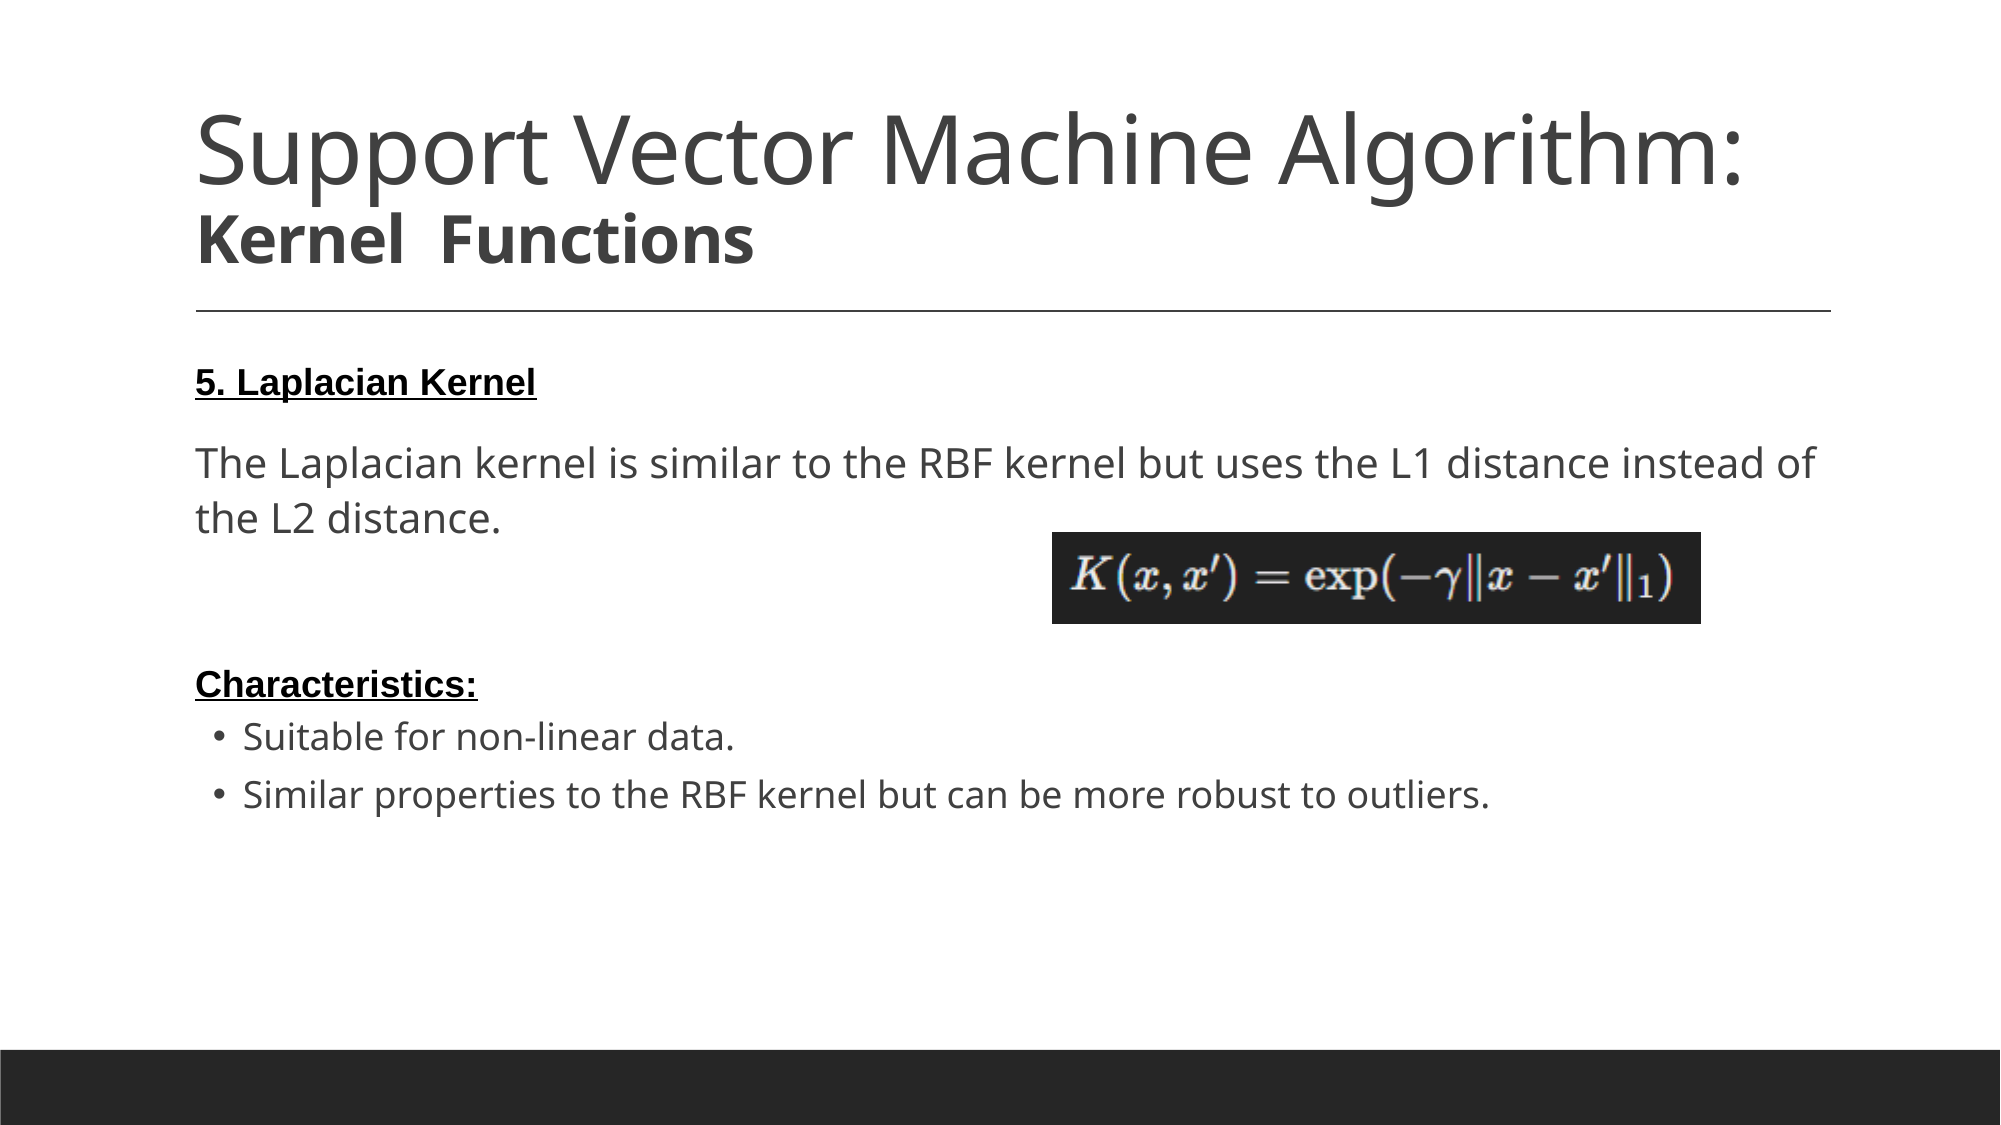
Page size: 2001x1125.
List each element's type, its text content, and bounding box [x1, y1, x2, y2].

list 5. Laplacian Kernel The Laplacian kernel is similar to the RBF kernel but uses the L1 distance instead of the L2 distance. Characteristics: Suitable for non-linear data. Similar properties to the RBF kernel but can be more robust to outliers. [180, 345, 1830, 963]
title Support Vector Machine Algorithm: Kernel Functions [180, 47, 1830, 285]
picture [1051, 531, 1702, 625]
